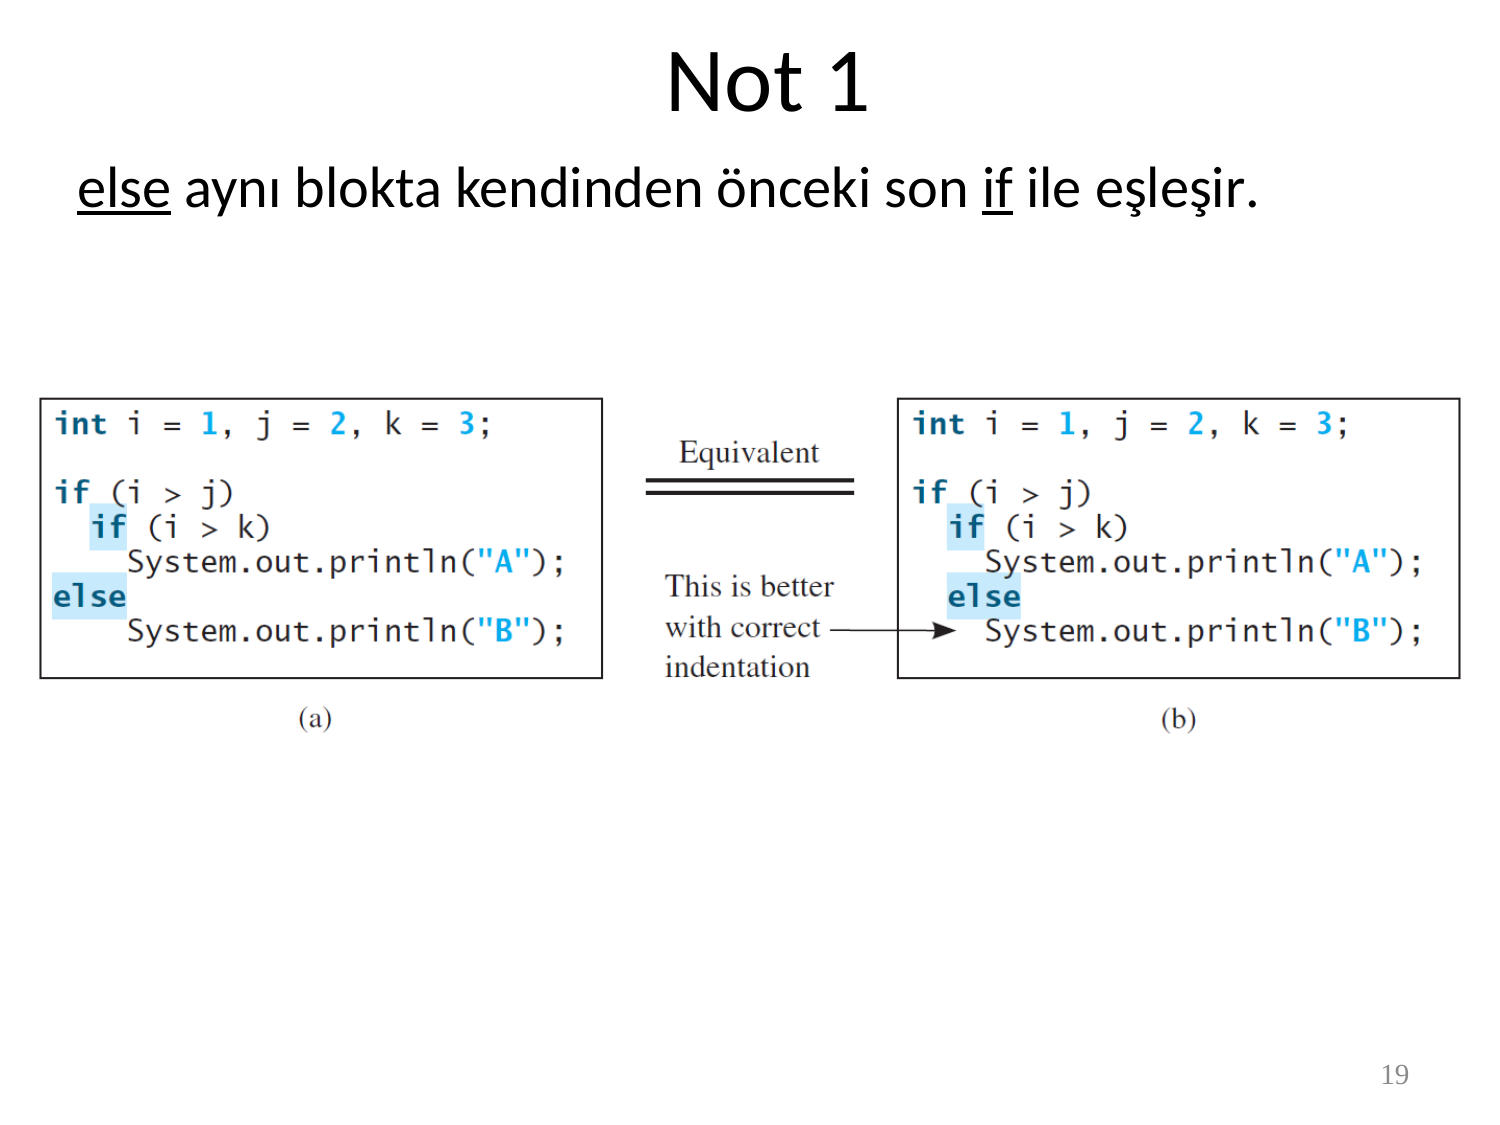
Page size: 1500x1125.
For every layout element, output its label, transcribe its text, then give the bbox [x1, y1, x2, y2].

slide_number 19 [1074, 1042, 1425, 1103]
list else aynı blokta kendinden önceki son if ile eşleşir. [62, 149, 1463, 288]
title Not 1 [112, 0, 1425, 149]
picture [27, 382, 1473, 743]
